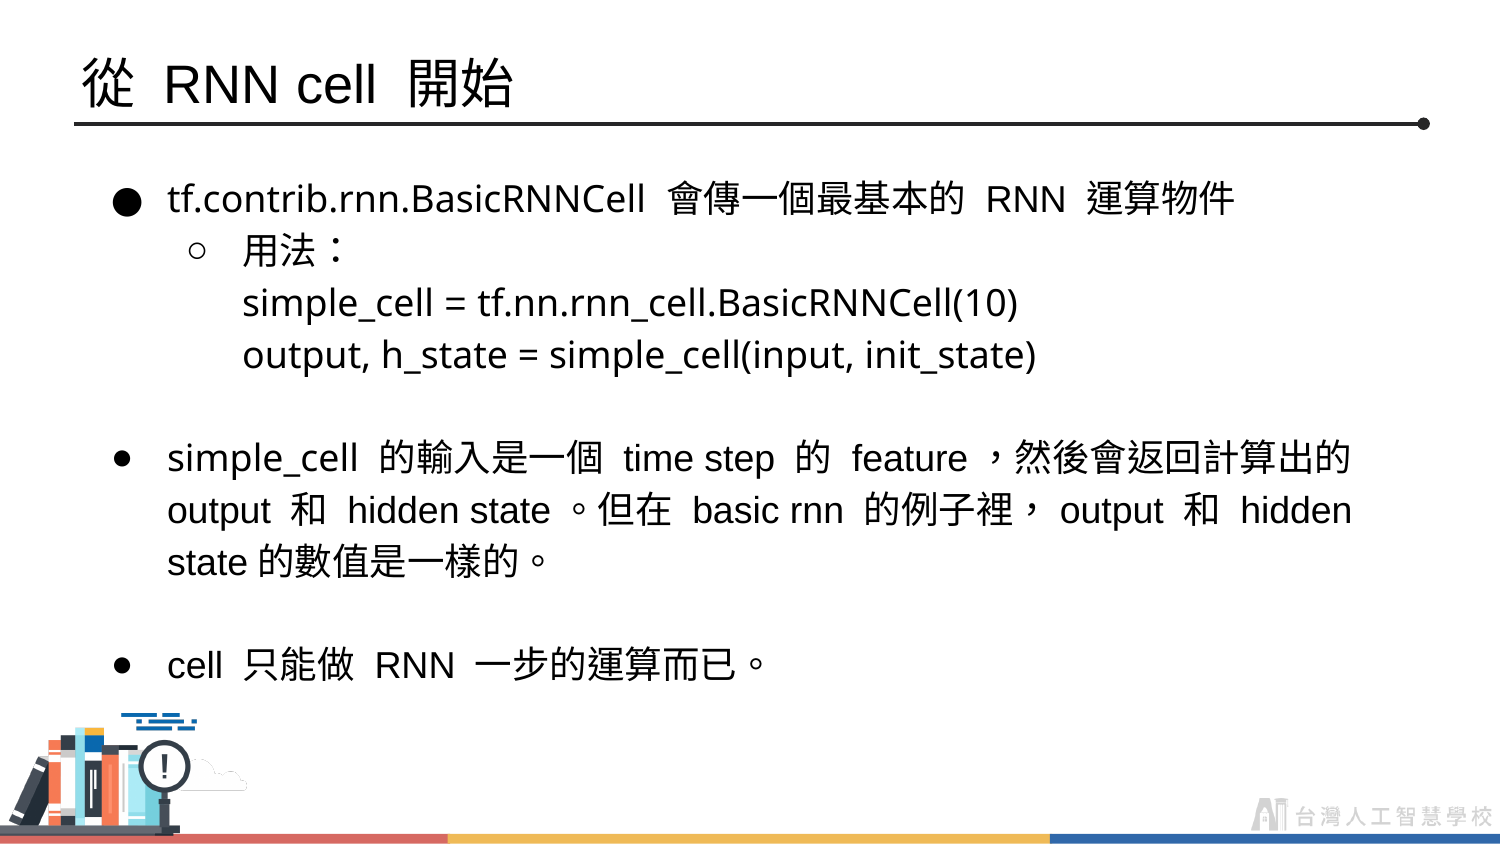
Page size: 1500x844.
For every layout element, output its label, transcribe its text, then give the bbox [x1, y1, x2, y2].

picture [0, 713, 247, 836]
title 從 RNN cell 開始 [77, 35, 1038, 129]
text_box tf.contrib.rnn.BasicRNNCell 會傳一個最基本的 RNN 運算物件 用法： simple_cell = tf.nn.rnn_cell.BasicRNNCell(10) output, h_state = simple_cell(input, init_state) simple_cell 的輸入是一個 time step 的 feature，然後會返回計算出的 output 和 hidden state。但在 basic rnn 的例子裡，output 和 hidden state的數值是一樣的。 cell 只能做 RNN 一步的運算而已。 [77, 138, 1406, 677]
